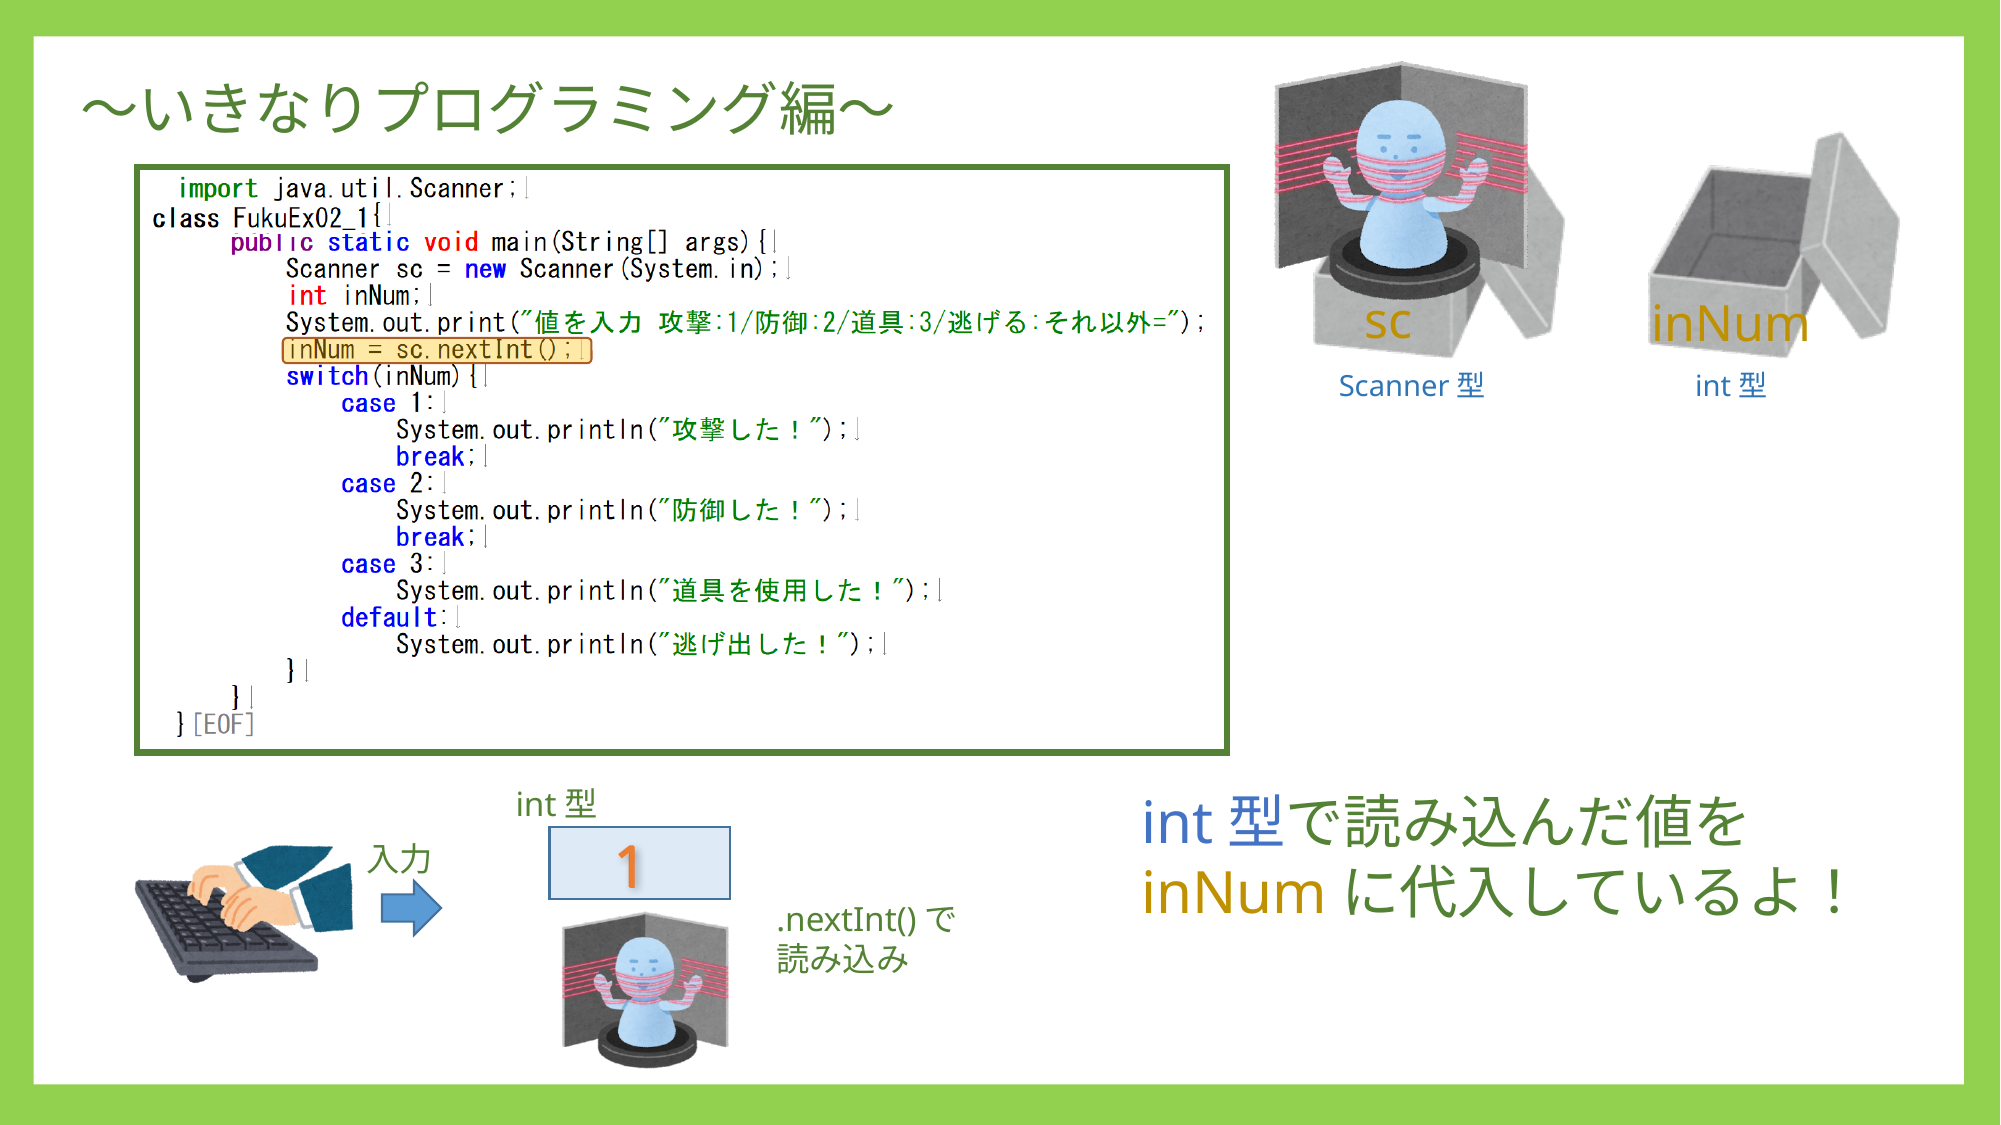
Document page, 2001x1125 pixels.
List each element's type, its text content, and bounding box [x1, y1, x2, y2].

text_box [380, 886, 443, 938]
picture [125, 831, 359, 1010]
picture [1640, 123, 1913, 386]
text_box 入力 [359, 831, 448, 886]
picture [149, 174, 1212, 746]
text_box int型 [1680, 386, 1783, 410]
picture [556, 901, 735, 1079]
text_box [136, 166, 1228, 754]
text_box inNum [1636, 284, 1640, 359]
text_box .nextInt()で 読み込み [761, 891, 974, 986]
text_box [676, 826, 731, 900]
text_box [548, 831, 597, 900]
text_box Scanner型 [1324, 386, 1502, 410]
text_box 1 [599, 822, 669, 901]
picture [1266, 45, 1578, 386]
text_box ～いきなりプログラミング編～ [65, 64, 911, 150]
text_box int型 [500, 775, 613, 831]
text_box int型で読み込んだ値を inNumに代入しているよ！ [1126, 777, 1879, 933]
